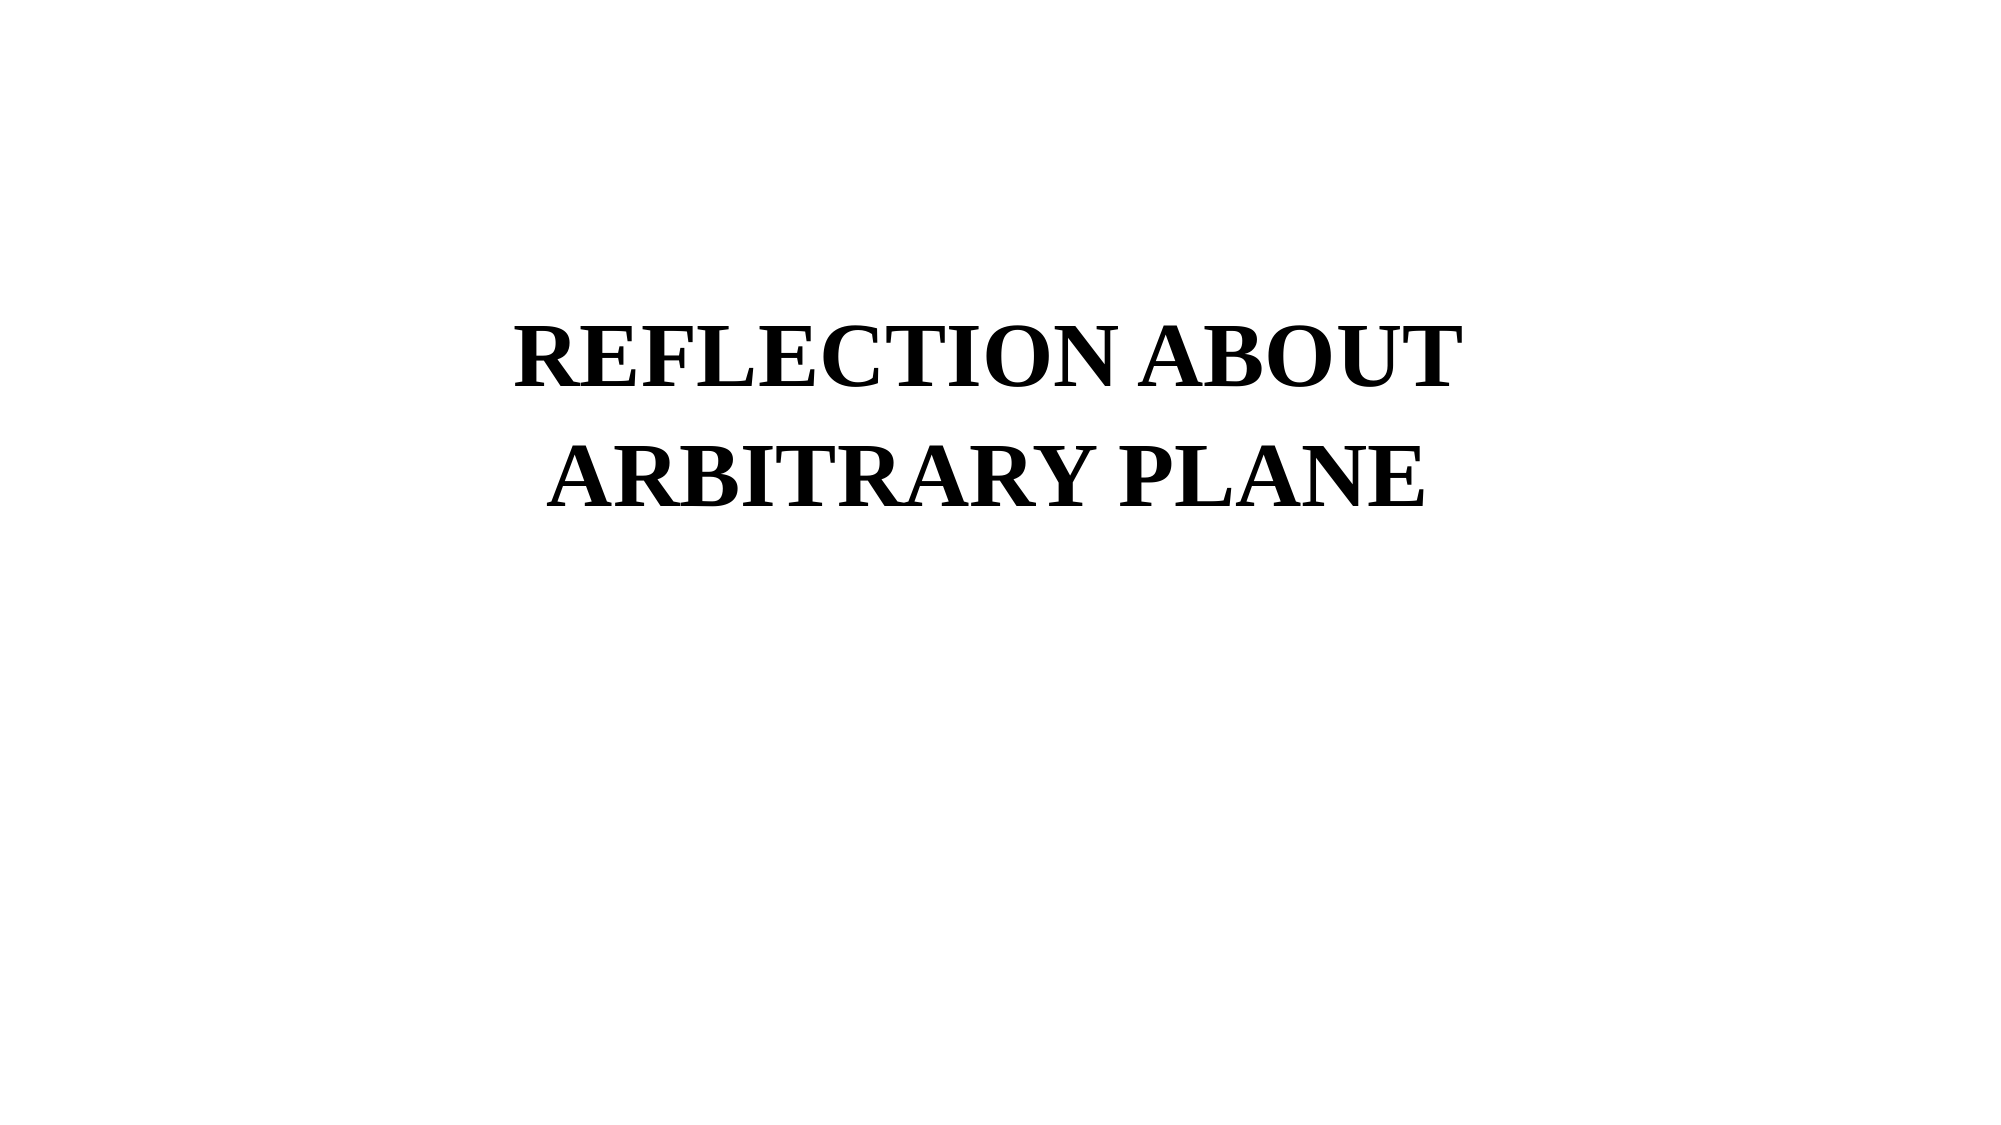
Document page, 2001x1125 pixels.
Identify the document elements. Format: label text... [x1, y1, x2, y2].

list REFLECTION ABOUT ARBITRARY PLANE [137, 299, 1863, 1014]
